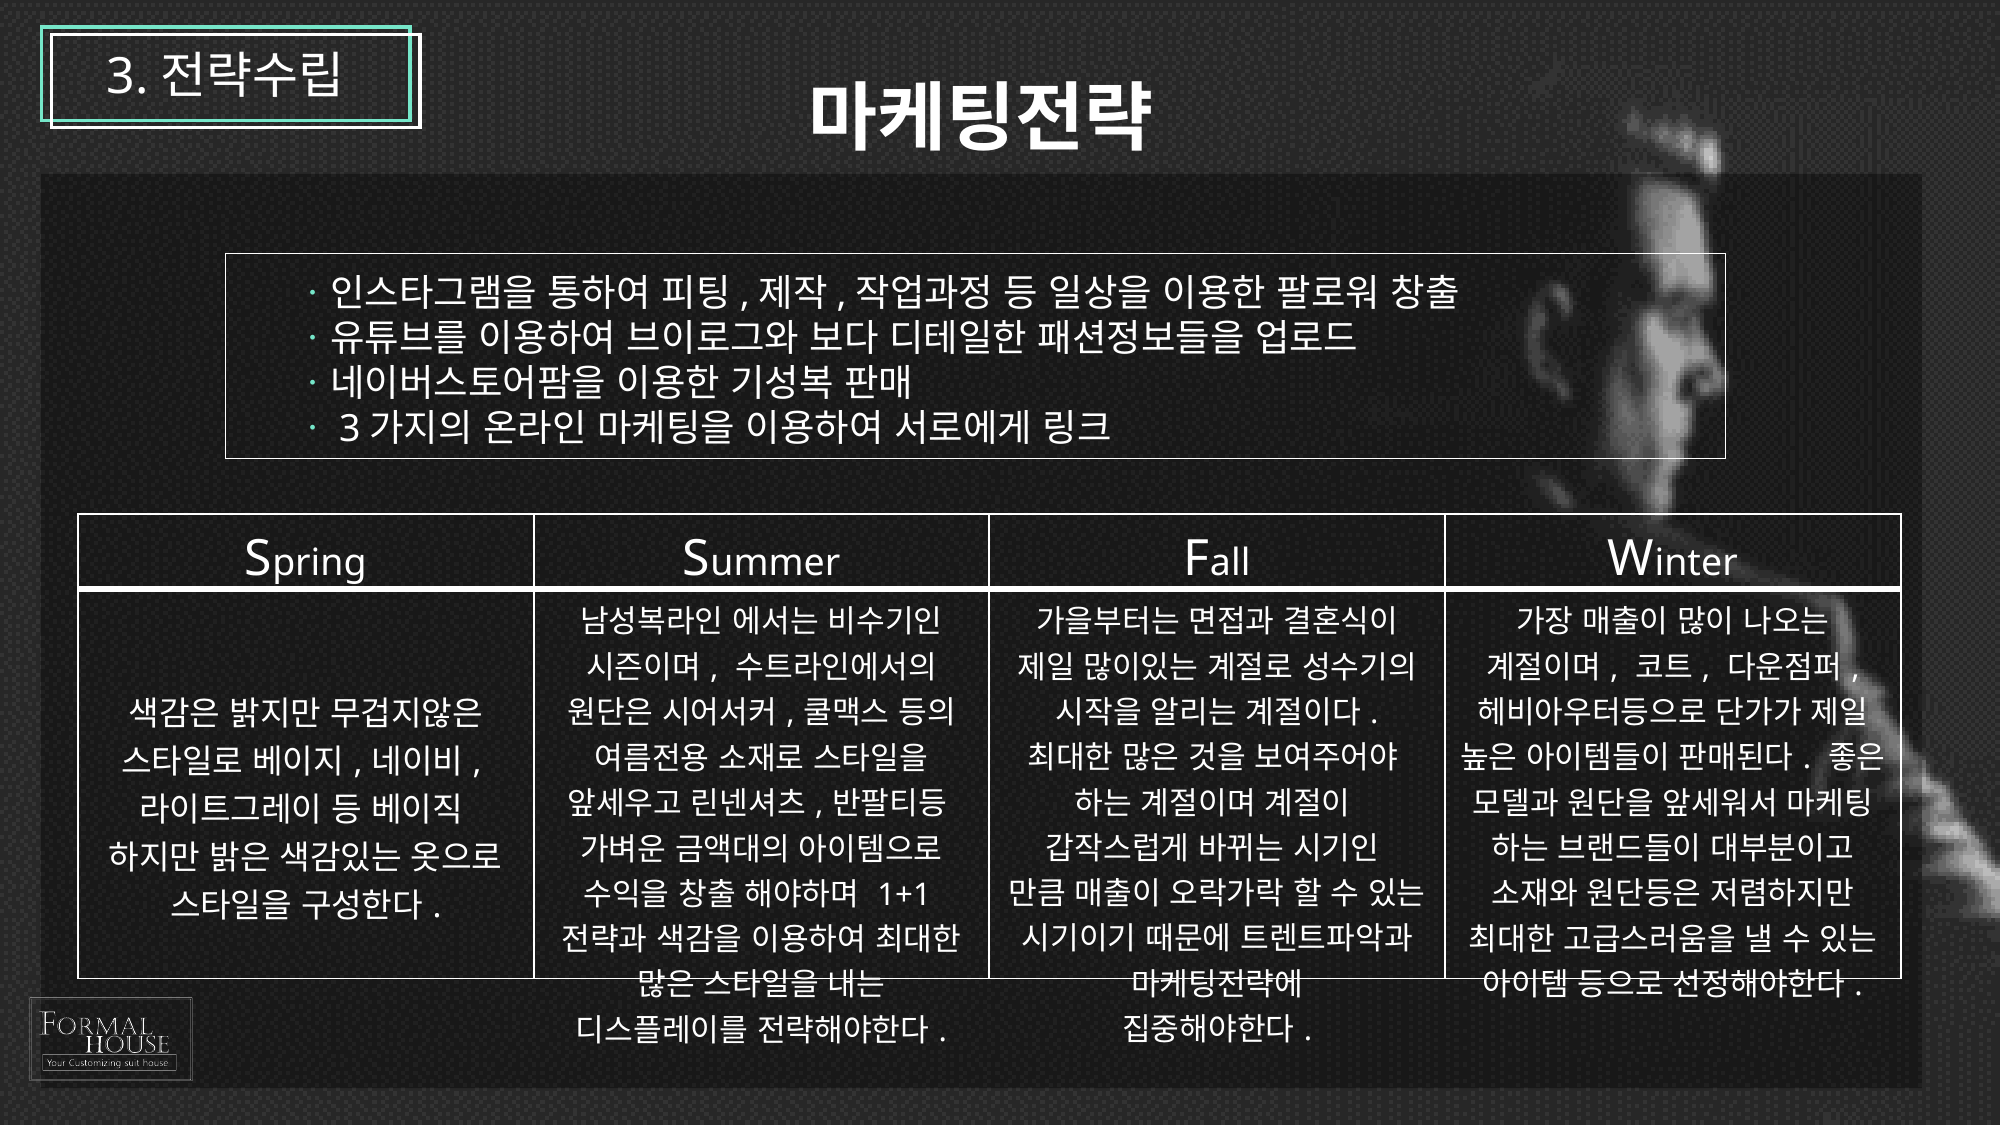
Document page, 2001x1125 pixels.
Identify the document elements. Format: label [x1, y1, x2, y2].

text_box [225, 253, 1726, 459]
text_box [41, 26, 420, 128]
picture [0, 0, 2000, 1125]
